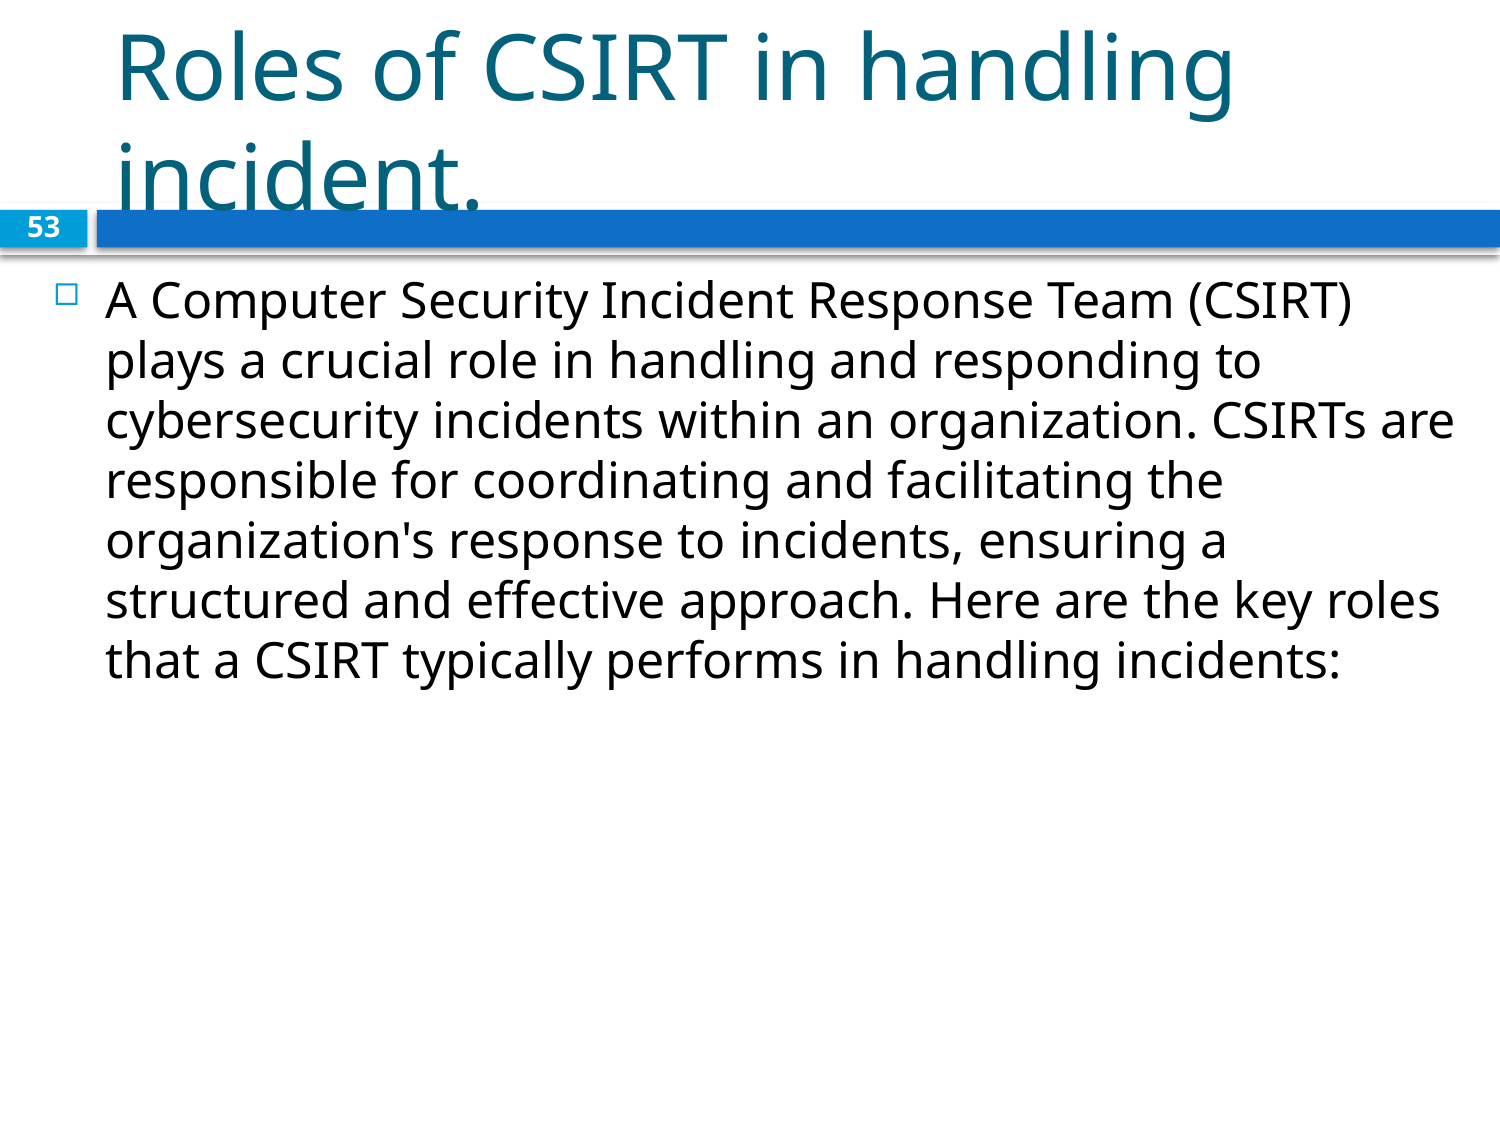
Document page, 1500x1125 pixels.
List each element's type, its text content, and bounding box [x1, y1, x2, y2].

slide_number 53 [0, 208, 88, 249]
list A Computer Security Incident Response Team (CSIRT) plays a crucial role in handling and responding to cybersecurity incidents within an organization. CSIRTs are responsible for coordinating and facilitating the organization's response to incidents, ensuring a structured and effective approach. Here are the key roles that a CSIRT typically performs in handling incidents: [38, 260, 1479, 1105]
title Roles of CSIRT in handling incident. [99, 37, 1438, 201]
